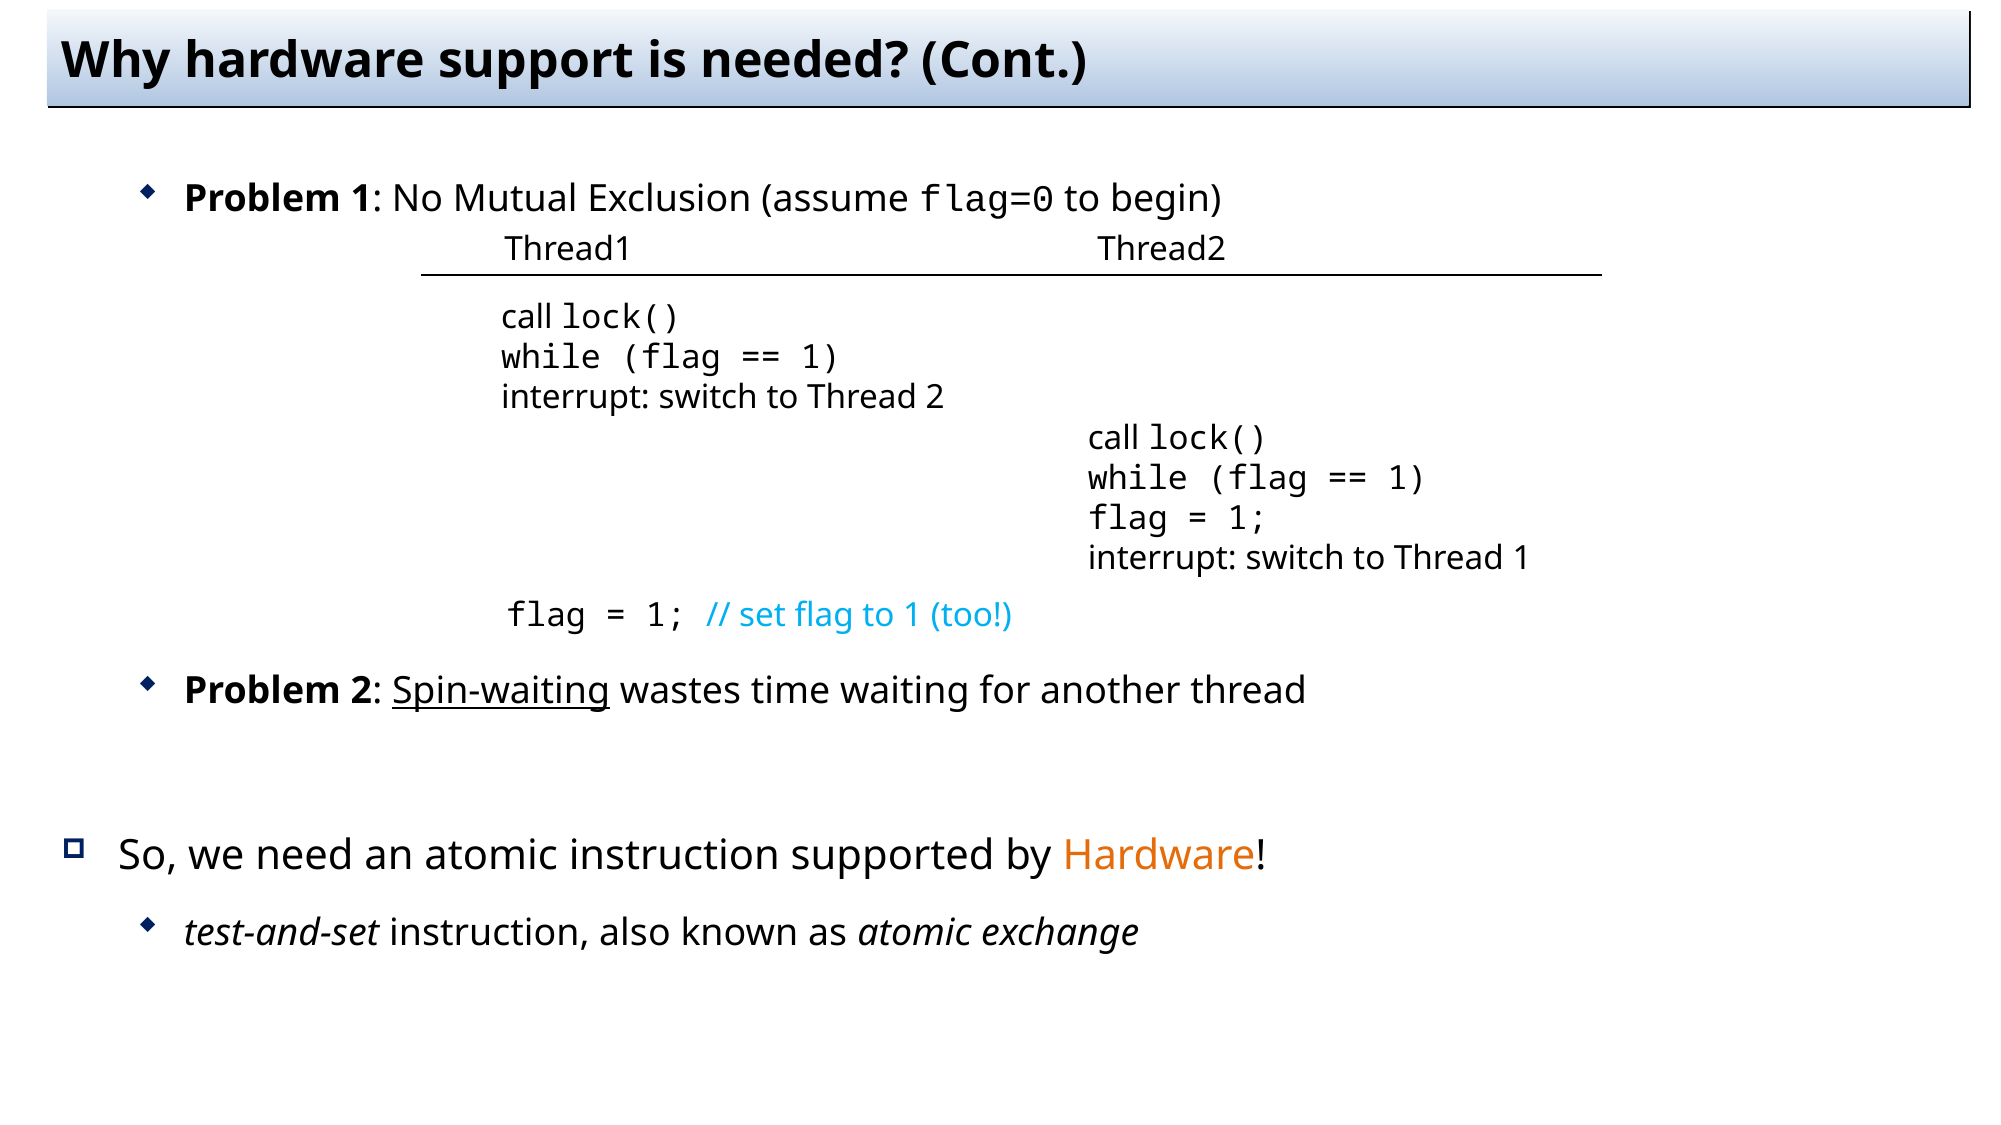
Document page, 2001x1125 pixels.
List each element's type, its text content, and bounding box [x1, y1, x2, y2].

list Problem 1: No Mutual Exclusion (assume flag=0 to begin) Problem 2: Spin-waiting wastes time waiting for another thread So, we need an atomic instruction supported by Hardware! test-and-set instruction, also known as atomic exchange [46, 144, 1969, 1048]
title Why hardware support is needed? (Cont.) [46, 8, 1969, 106]
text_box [420, 219, 1603, 642]
